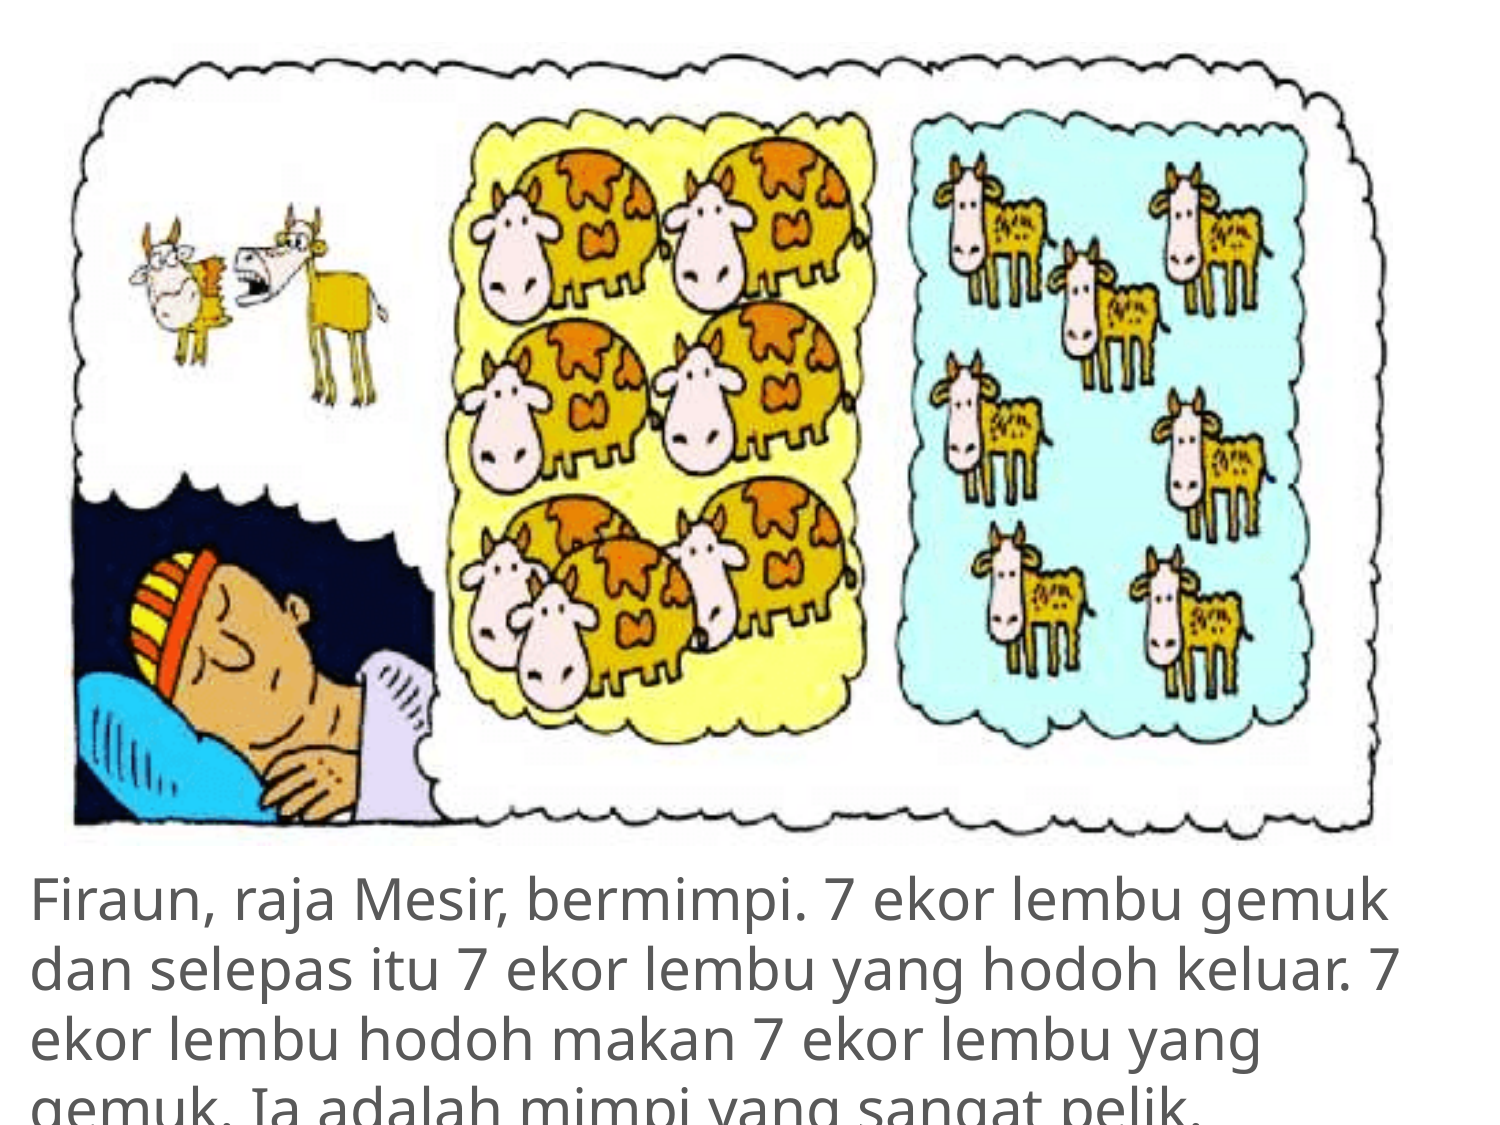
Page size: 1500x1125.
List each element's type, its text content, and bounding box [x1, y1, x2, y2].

picture [64, 42, 1393, 847]
text_box Firaun, raja Mesir, bermimpi. 7 ekor lembu gemuk dan selepas itu 7 ekor lembu yang hodoh keluar. 7 ekor lembu hodoh makan 7 ekor lembu yang gemuk. Ia adalah mimpi yang sangat pelik. [14, 855, 1486, 1125]
